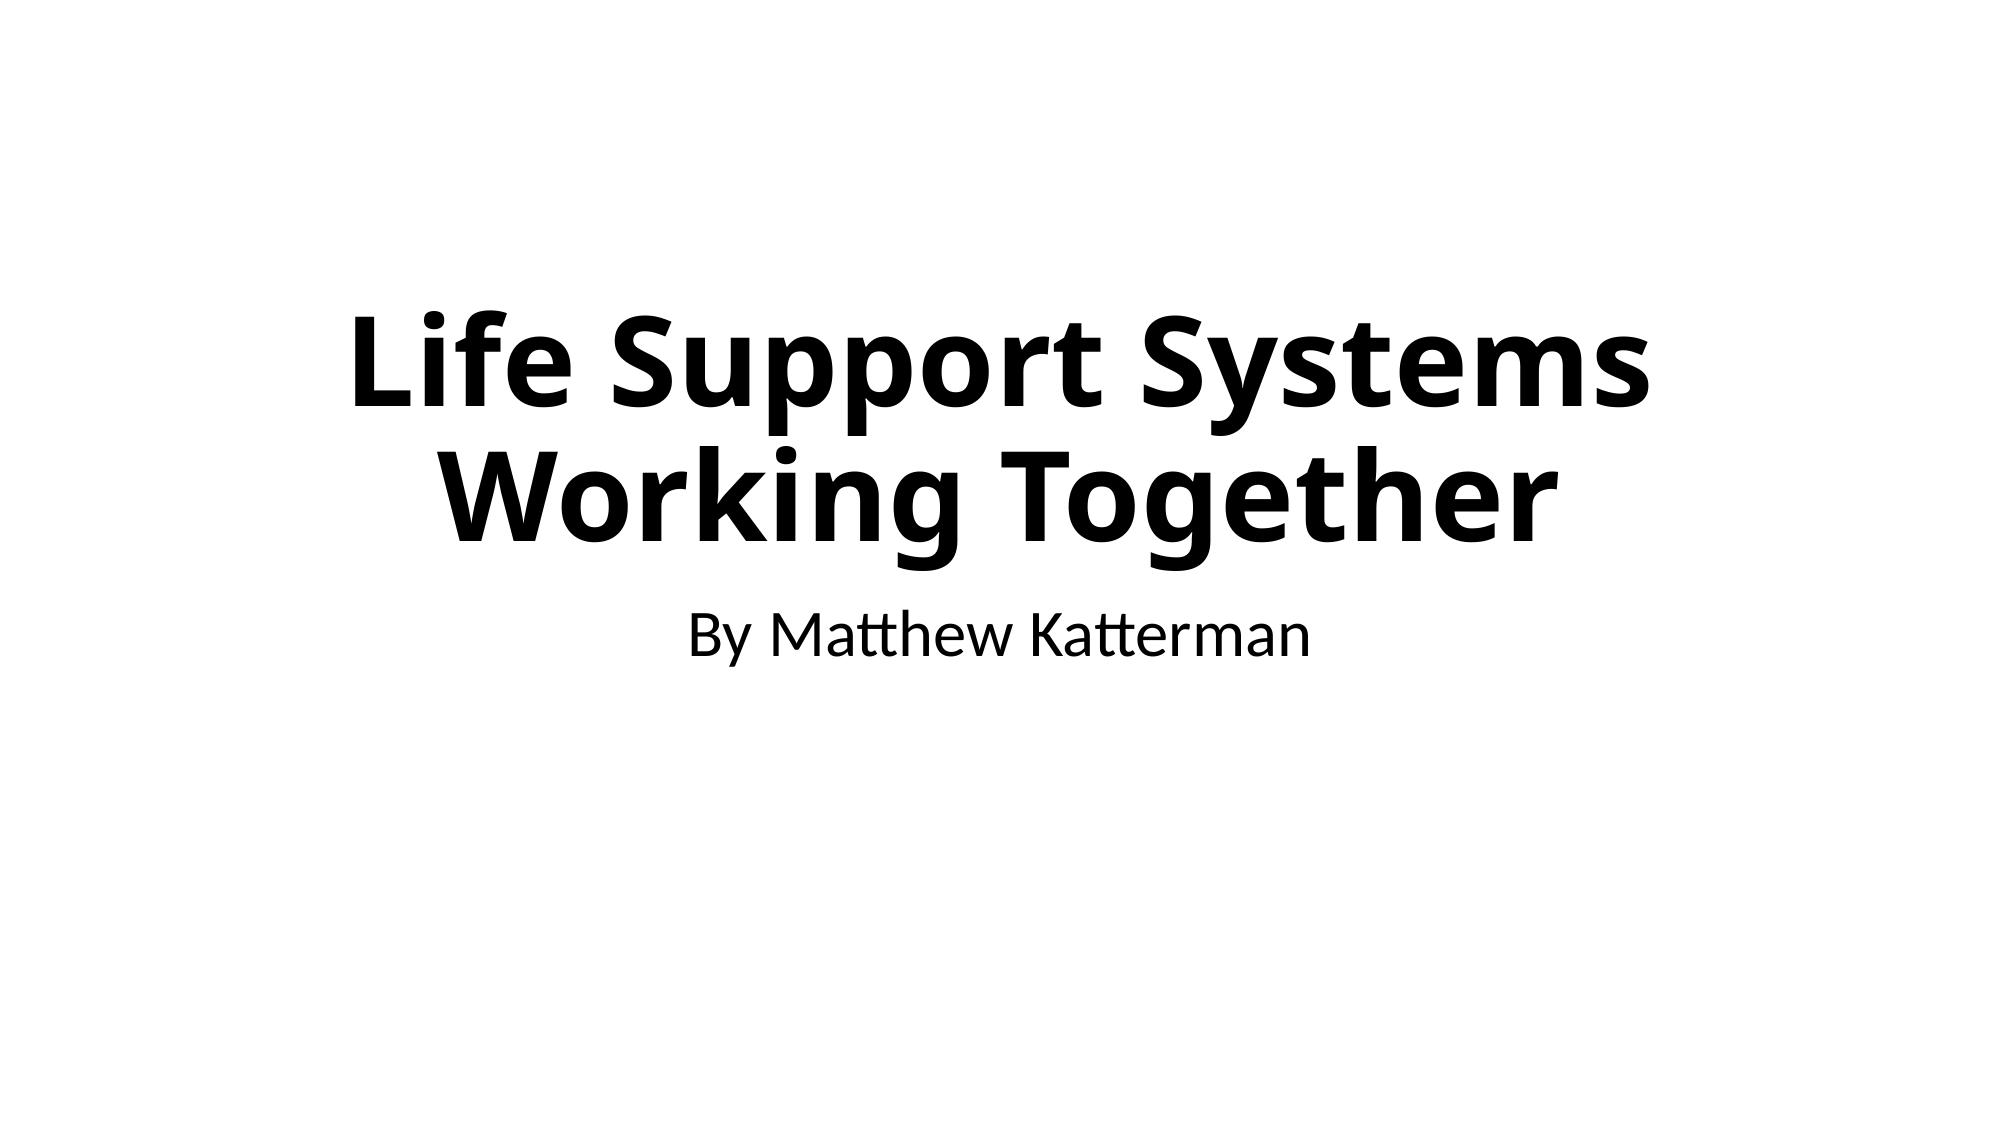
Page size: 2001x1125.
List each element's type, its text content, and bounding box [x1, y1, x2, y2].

title Life Support Systems Working Together [249, 184, 1750, 576]
subtitle By Matthew Katterman [249, 590, 1750, 863]
